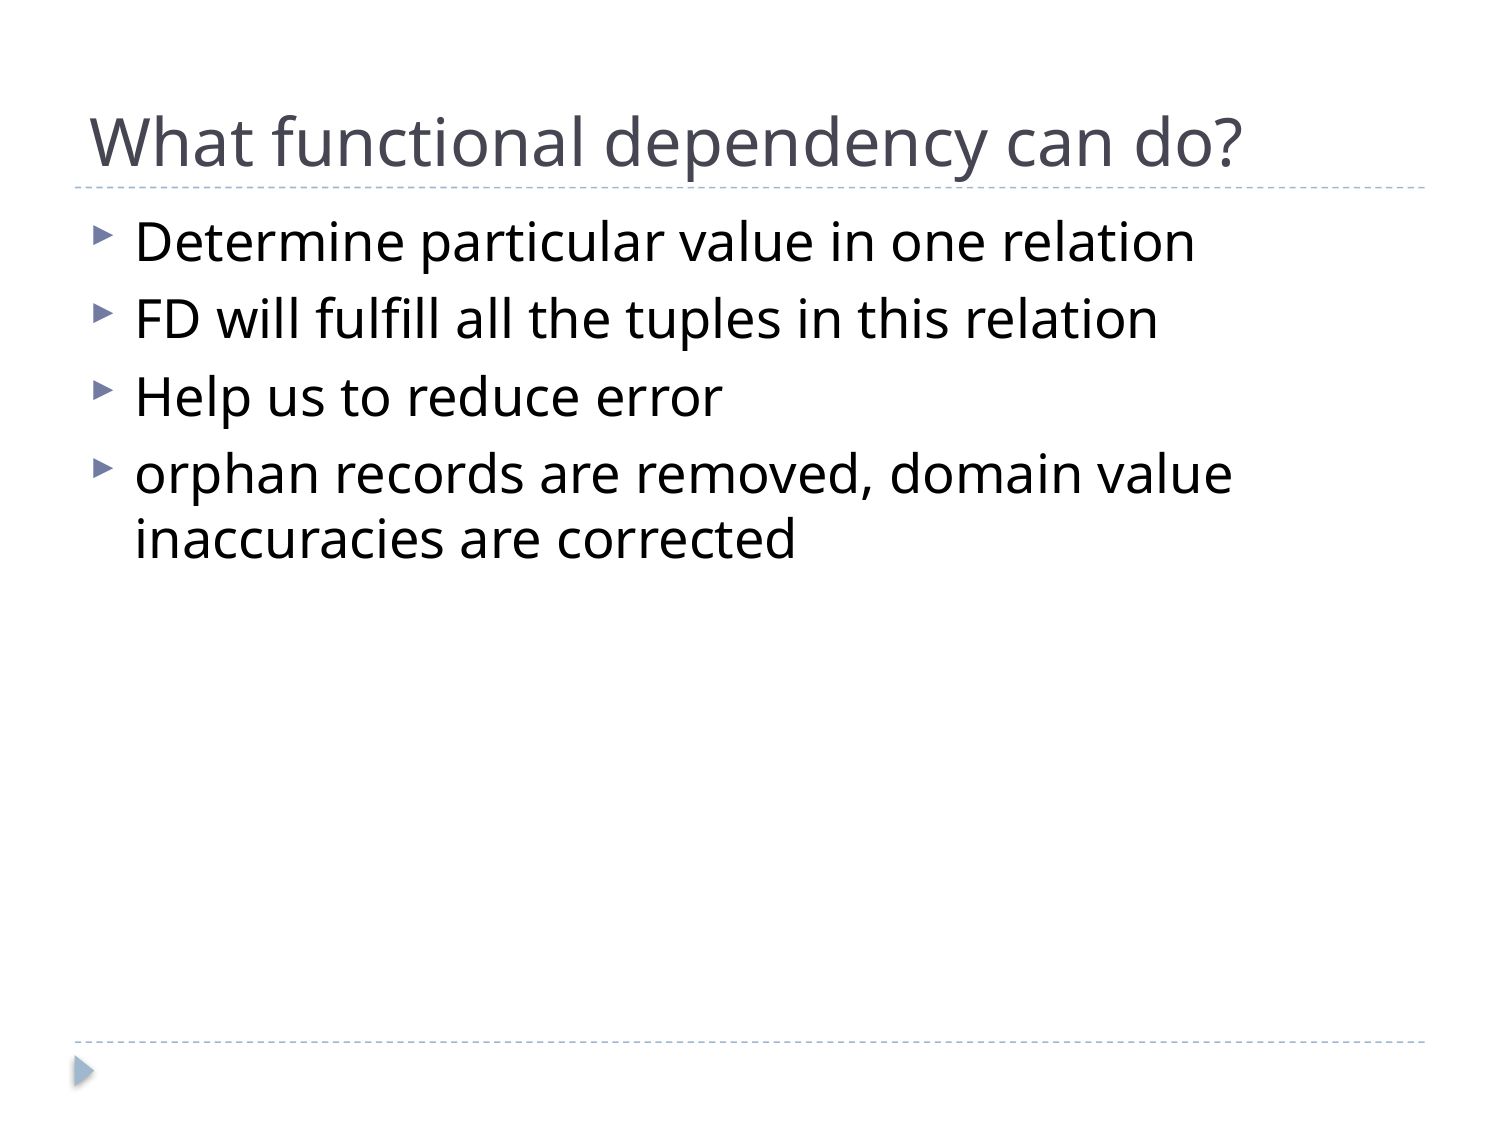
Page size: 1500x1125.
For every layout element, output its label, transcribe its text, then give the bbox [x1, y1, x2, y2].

title What functional dependency can do? [75, 24, 1425, 188]
list Determine particular value in one relation FD will fulfill all the tuples in this relation Help us to reduce error orphan records are removed, domain value inaccuracies are corrected [75, 200, 1425, 1010]
